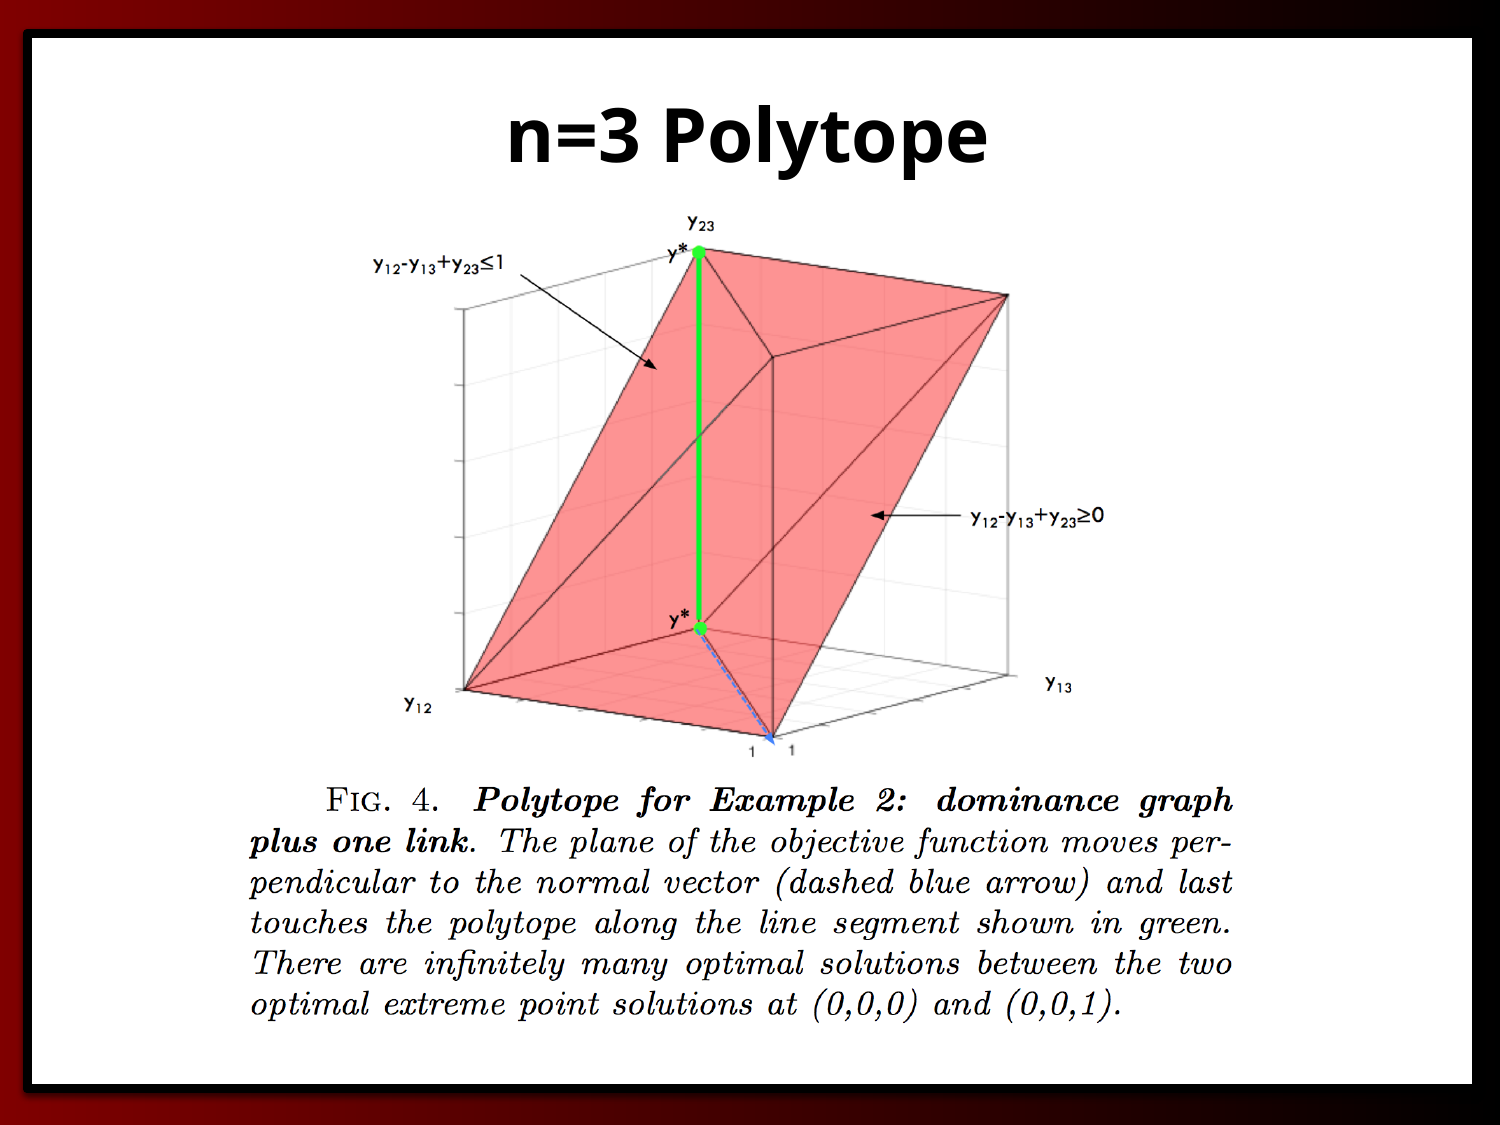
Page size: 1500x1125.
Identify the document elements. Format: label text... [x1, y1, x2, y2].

text_box [27, 33, 1477, 1089]
picture [245, 195, 1239, 1026]
text_box n=3 Polytope [38, 39, 1459, 227]
